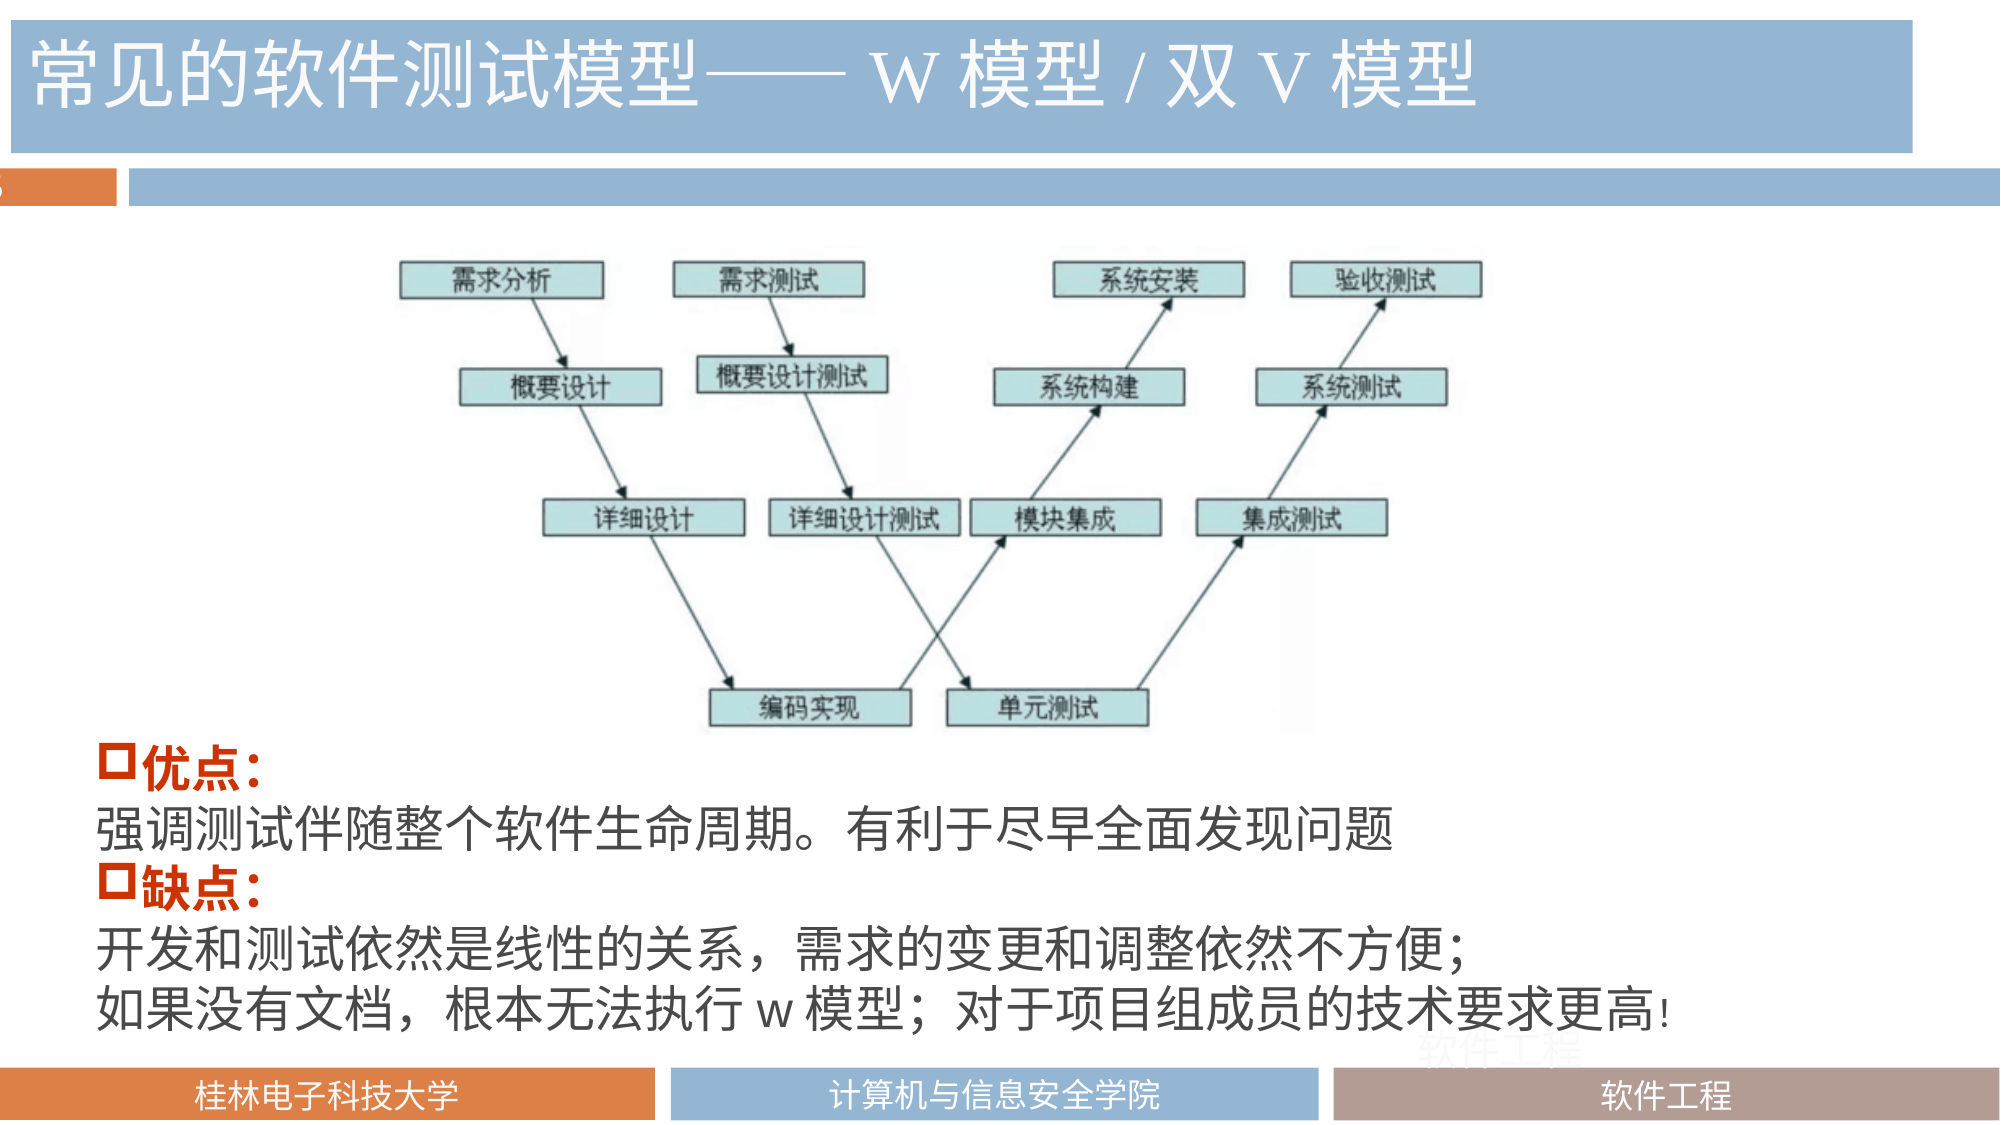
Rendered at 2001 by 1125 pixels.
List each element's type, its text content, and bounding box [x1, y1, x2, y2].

text_box 常见的软件测试模型——W模型/双V模型 [11, 20, 1913, 154]
text_box [753, 1045, 1240, 1105]
text_box [303, 154, 1671, 292]
text_box 优点： 强调测试伴随整个软件生命周期。有利于尽早全面发现问题 缺点： 开发和测试依然是线性的关系，需求的变更和调整依然不方便； 如果没有文档，根本无法执行w模型；对于项目组成员的技术要求更高！ [80, 730, 1895, 1045]
text_box 软件工程 [1250, 1045, 1750, 1105]
picture [385, 228, 1496, 735]
